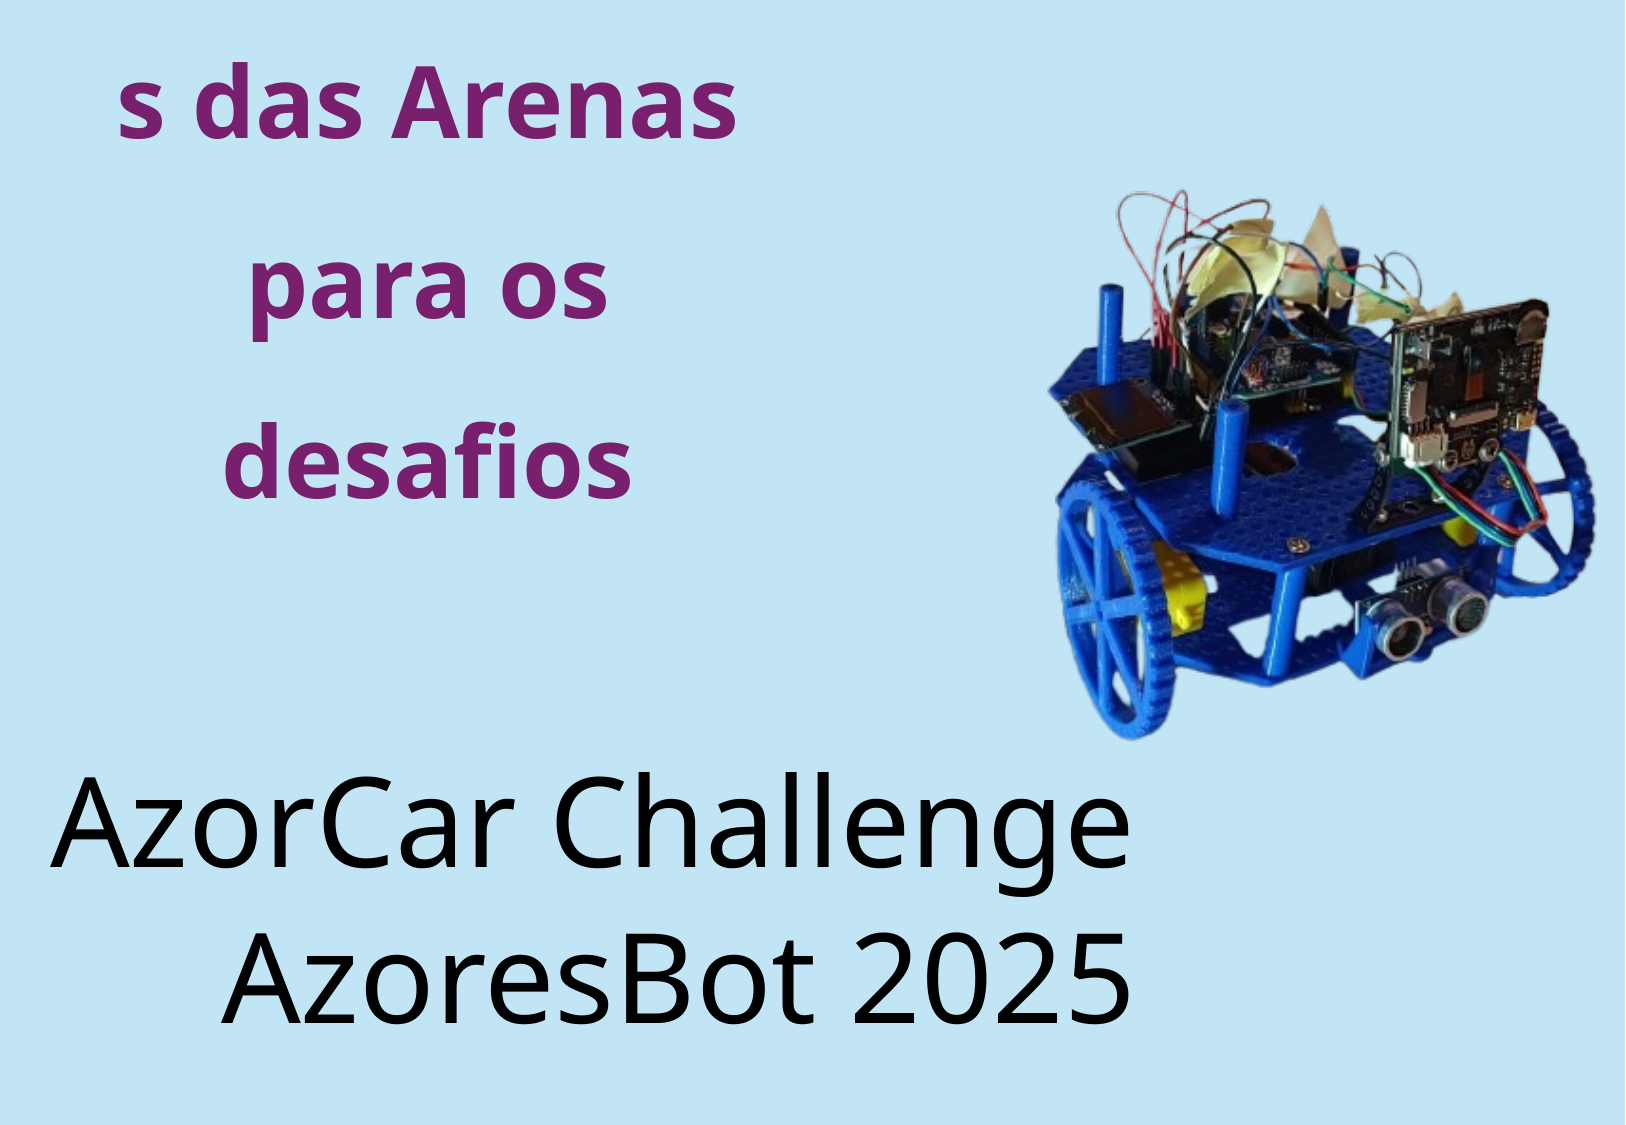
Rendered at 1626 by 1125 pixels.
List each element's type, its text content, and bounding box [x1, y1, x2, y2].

text_box AzorCar Challenge AzoresBot 2025 [0, 752, 1151, 920]
picture [989, 150, 1625, 787]
text_box Configurações das Arenas para os desafios [71, 372, 785, 527]
